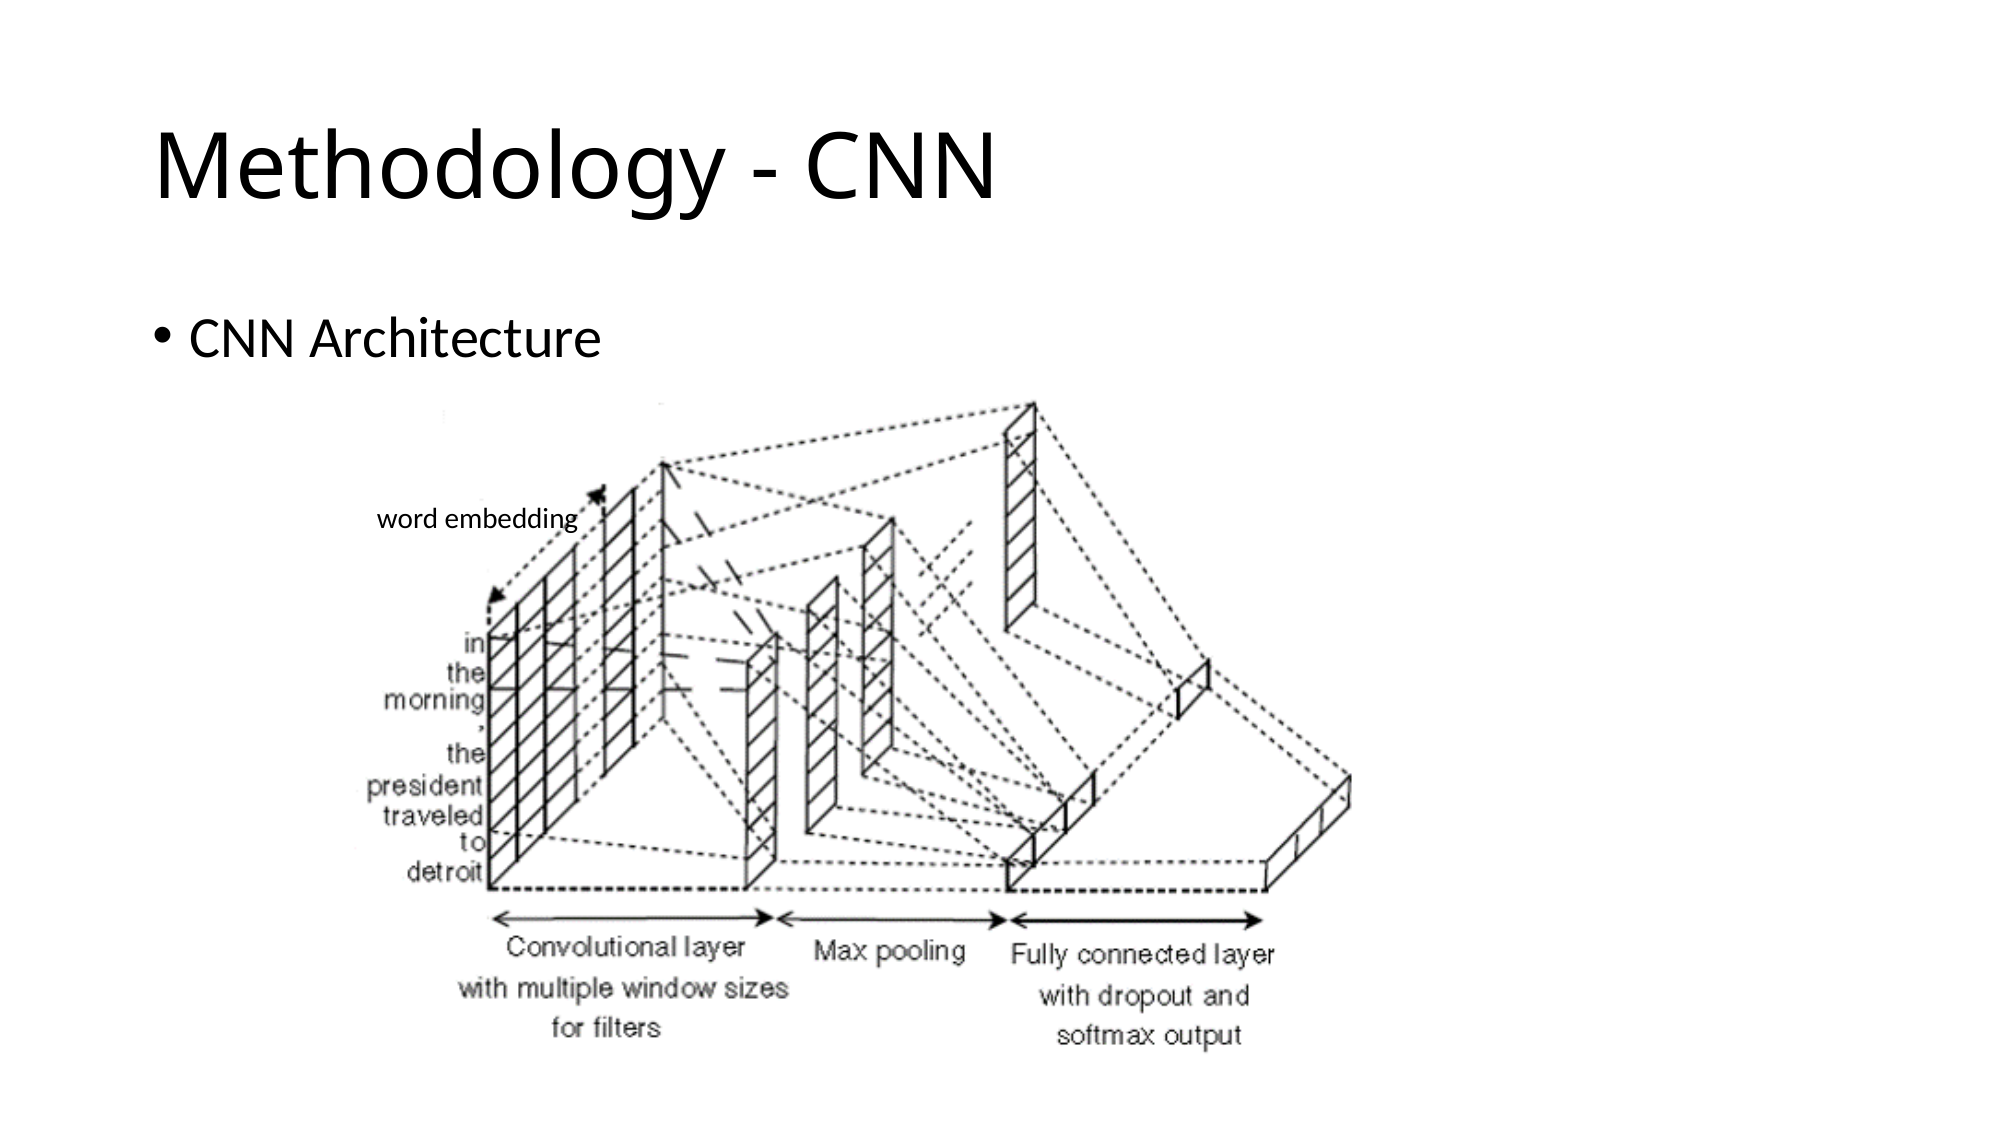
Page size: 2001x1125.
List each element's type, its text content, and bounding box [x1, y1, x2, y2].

list CNN Architecture [137, 299, 1863, 1014]
title Methodology - CNN [137, 59, 1863, 278]
picture [329, 372, 1363, 1056]
